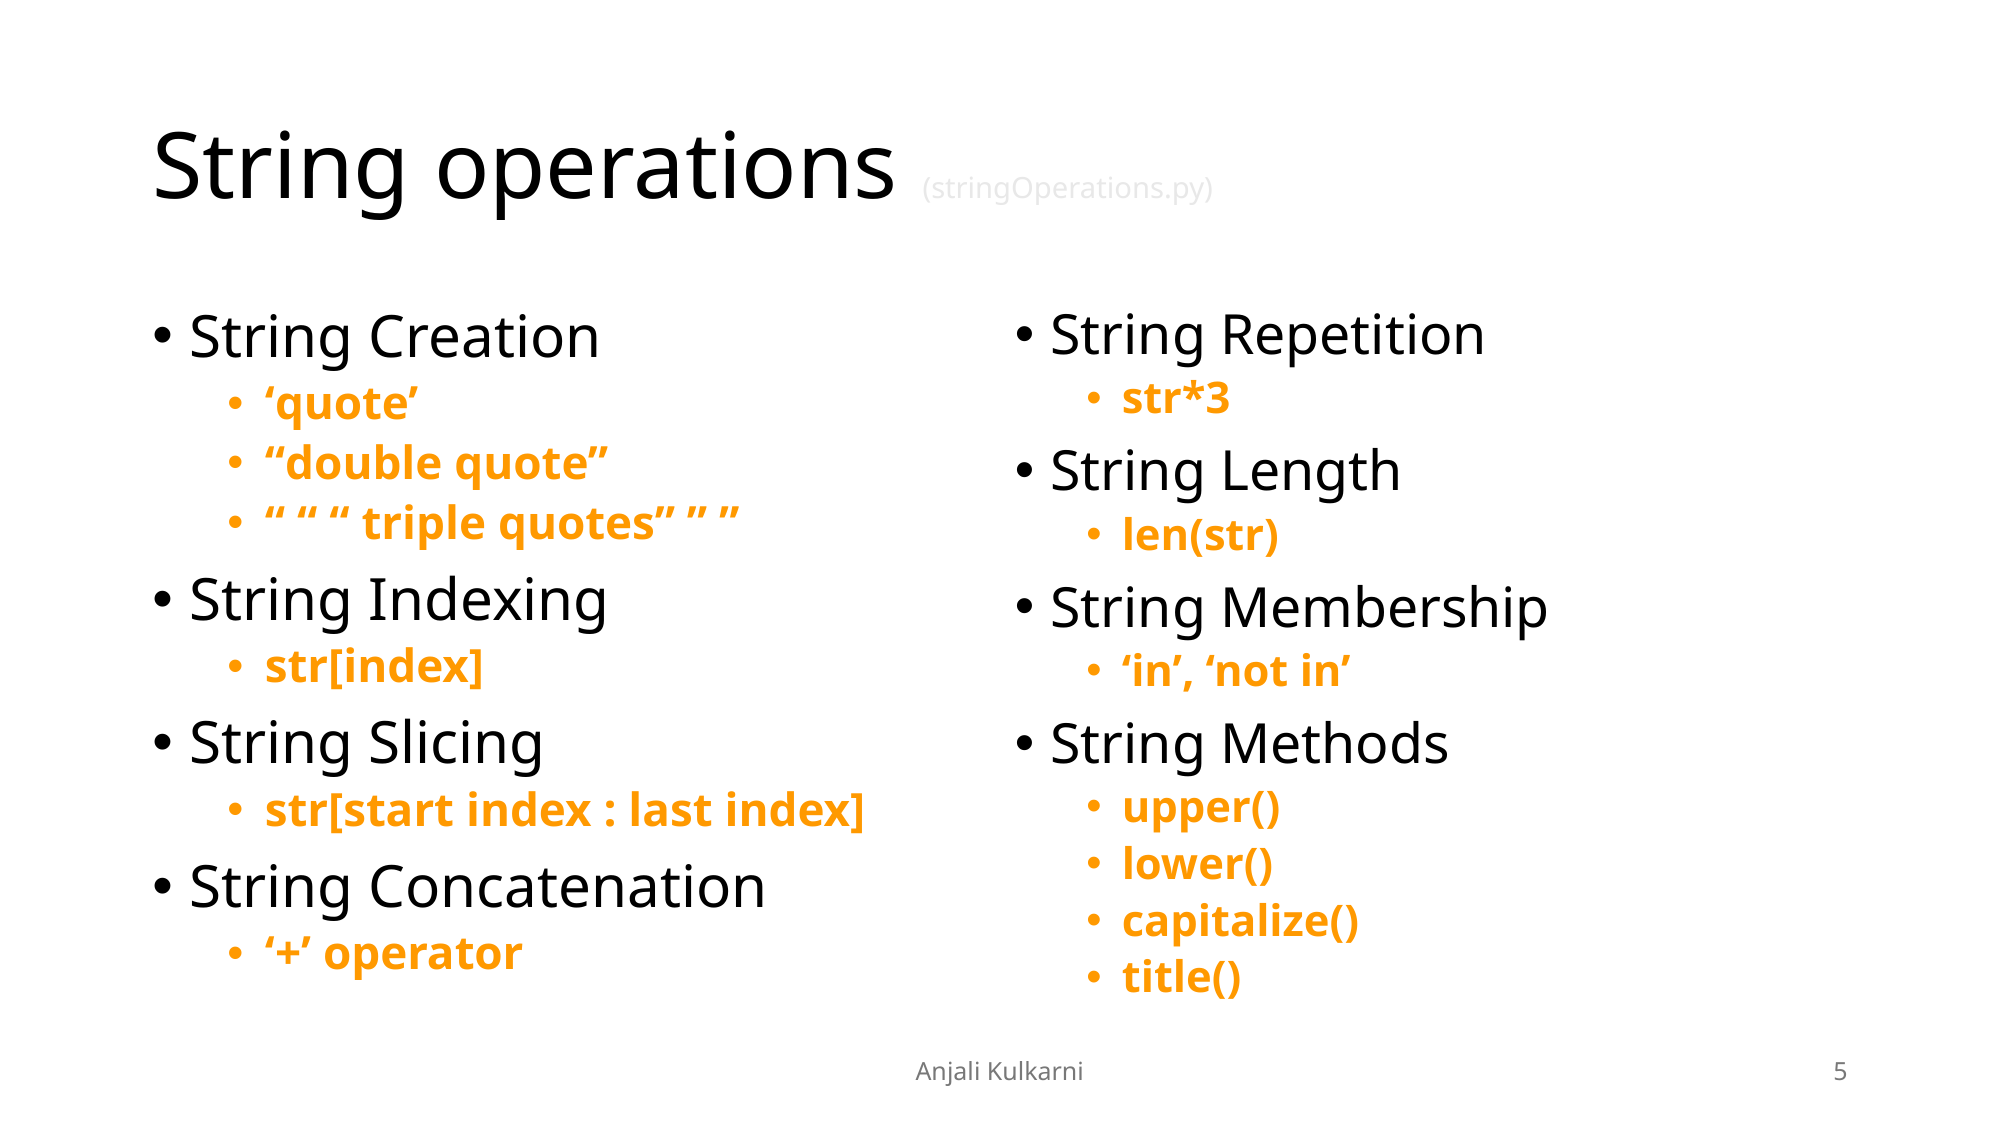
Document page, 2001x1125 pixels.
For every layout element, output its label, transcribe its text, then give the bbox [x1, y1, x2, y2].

footer Anjali Kulkarni [662, 1042, 1338, 1103]
title String operations (stringOperations.py) [137, 59, 1863, 278]
list String Creation ‘quote’ “double quote” “ “ “ triple quotes” ” ” String Indexing str[index] String Slicing str[start index : last index] String Concatenation ‘+’ operator [137, 299, 958, 1014]
slide_number 5 [1412, 1042, 1863, 1103]
text_box String Repetition str*3 String Length len(str) String Membership ‘in’, ‘not in’ String Methods upper() lower() capitalize() title() [999, 299, 1912, 1014]
